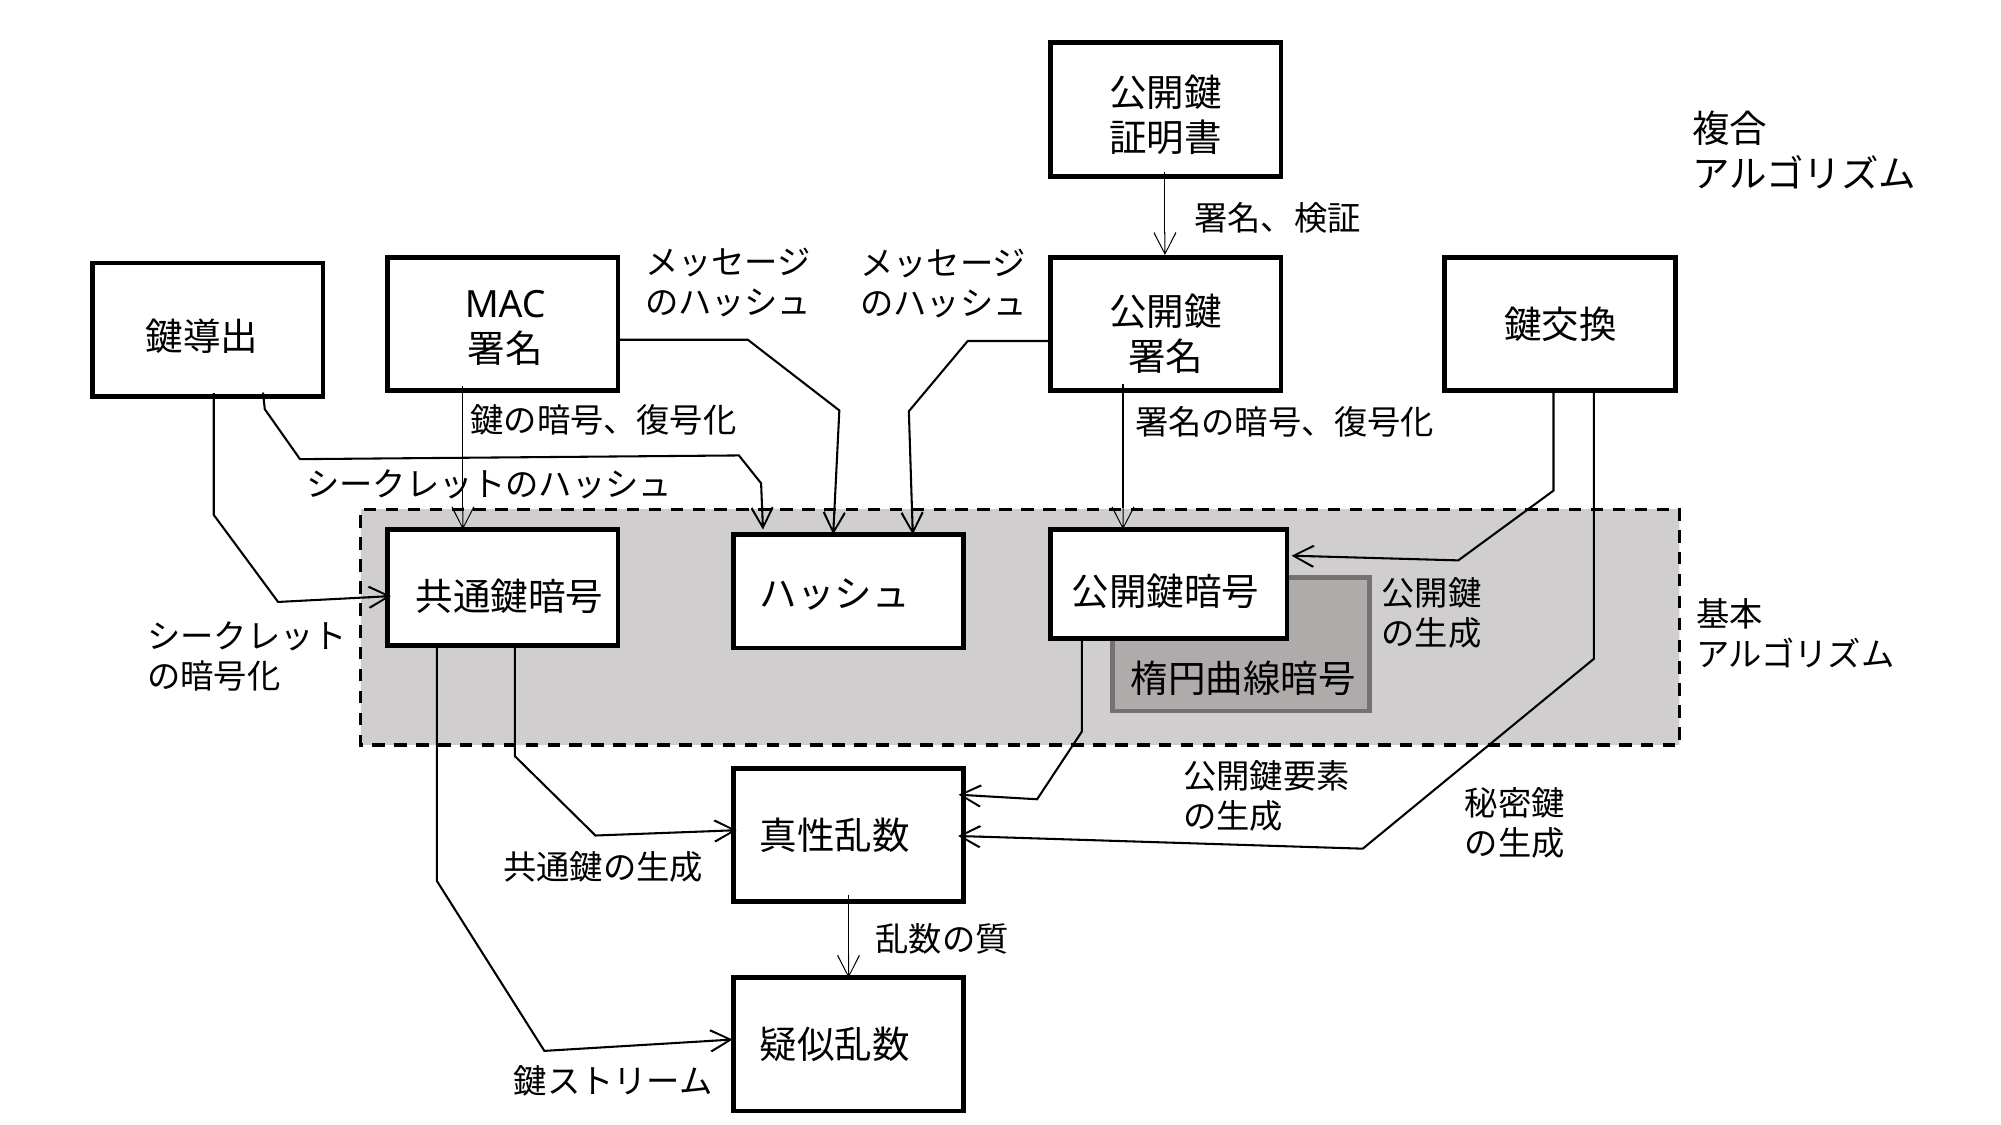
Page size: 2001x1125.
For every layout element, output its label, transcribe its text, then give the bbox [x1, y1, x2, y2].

text_box メッセージ のハッシュ [630, 233, 827, 329]
text_box 共通鍵の生成 [584, 839, 718, 894]
text_box [435, 643, 733, 1053]
text_box シークレット の暗号化 [132, 608, 362, 703]
text_box [386, 256, 619, 392]
text_box [732, 533, 965, 649]
text_box 共通鍵暗号 [400, 565, 619, 626]
text_box 秘密鍵 の生成 [1450, 774, 1580, 869]
text_box メッセージ のハッシュ [845, 234, 1042, 330]
text_box シークレットのハッシュ [291, 455, 462, 510]
text_box [1291, 393, 1555, 568]
text_box [1124, 508, 1132, 523]
text_box [619, 338, 846, 535]
text_box 楕円曲線暗号 [1115, 648, 1371, 708]
text_box [900, 339, 1051, 535]
text_box [91, 262, 324, 397]
text_box 鍵の暗号、復号化 [463, 391, 752, 447]
text_box [440, 646, 513, 743]
text_box [1075, 640, 1134, 746]
text_box [360, 510, 461, 589]
text_box [463, 447, 774, 530]
text_box [360, 598, 435, 746]
text_box 真性乱数 [745, 804, 925, 865]
text_box 基本 アルゴリズム [1681, 585, 1910, 681]
text_box [958, 393, 1595, 850]
text_box [1111, 577, 1371, 712]
text_box ハッシュ [745, 562, 925, 623]
text_box 公開鍵 証明書 [1094, 61, 1237, 167]
text_box 公開鍵要素 の生成 [1168, 747, 1365, 843]
text_box [261, 392, 462, 461]
text_box 公開鍵 署名 [1094, 281, 1237, 386]
text_box 鍵交換 [1489, 293, 1632, 354]
text_box 鍵導出 [130, 305, 274, 365]
text_box 鍵ストリーム [499, 1053, 728, 1108]
text_box シークレットのハッシュ [463, 459, 688, 510]
text_box [212, 393, 391, 609]
text_box 署名、検証 [1179, 190, 1376, 245]
text_box 公開鍵暗号 [1057, 560, 1275, 621]
text_box [1049, 528, 1288, 640]
text_box [455, 510, 462, 523]
text_box [1444, 256, 1676, 392]
text_box MAC 署名 [449, 273, 561, 378]
text_box [465, 508, 1121, 746]
text_box [386, 528, 619, 646]
text_box [513, 645, 737, 842]
text_box [1491, 508, 1681, 746]
text_box 署名の暗号、復号化 [1124, 393, 1450, 449]
text_box [1125, 508, 1366, 577]
text_box 乱数の質 [861, 910, 1024, 966]
text_box 鍵の暗号、復号化 [455, 391, 462, 446]
text_box [464, 510, 471, 523]
text_box 複合 アルゴリズム [1677, 97, 1931, 202]
text_box [958, 640, 1083, 808]
text_box [1114, 508, 1122, 523]
text_box 疑似乱数 [745, 1014, 925, 1074]
text_box [1049, 42, 1282, 177]
text_box 公開鍵 の生成 [1366, 564, 1497, 660]
text_box [732, 977, 965, 1112]
text_box [732, 767, 965, 903]
text_box [1049, 256, 1282, 392]
